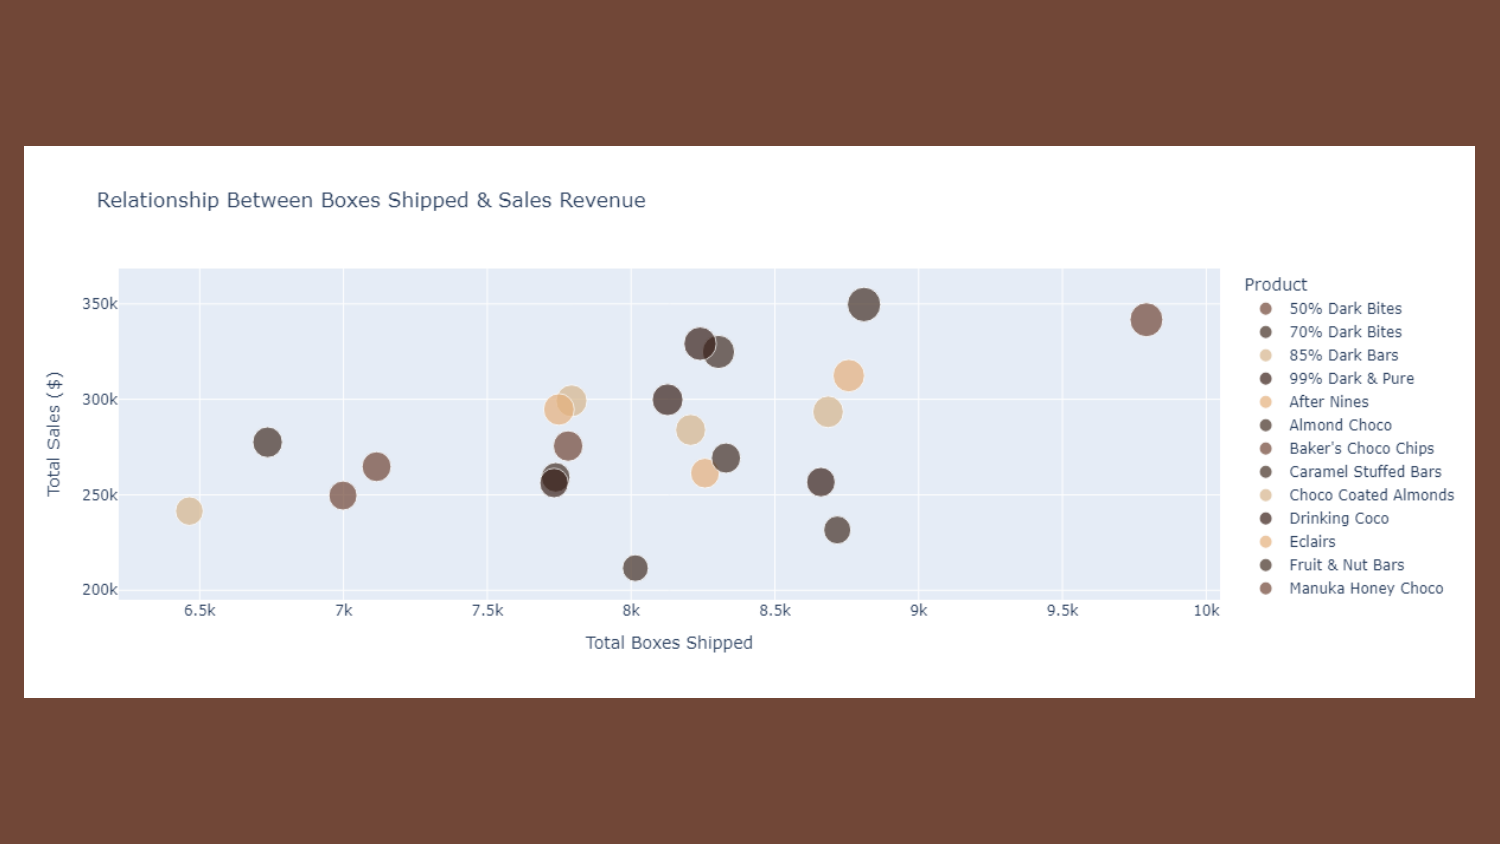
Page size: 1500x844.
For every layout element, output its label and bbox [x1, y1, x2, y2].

picture [24, 145, 1476, 698]
